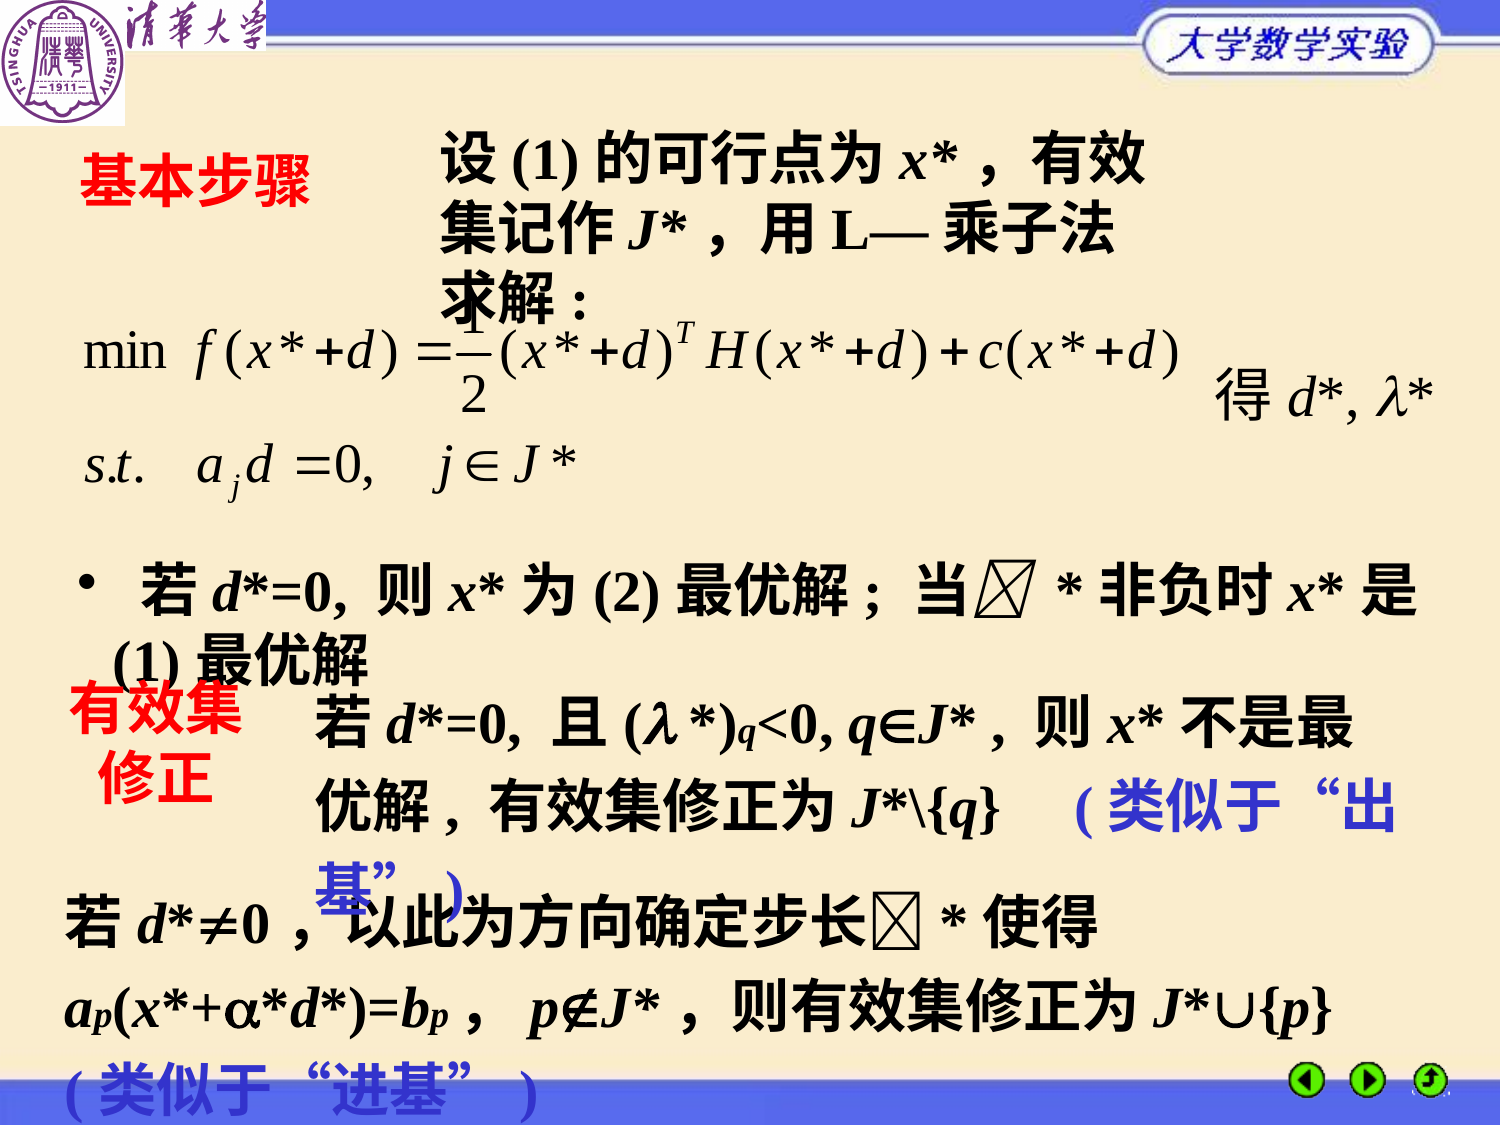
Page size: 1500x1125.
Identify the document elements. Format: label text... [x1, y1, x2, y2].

text_box 得d*, * [1200, 351, 1463, 436]
text_box 基本步骤 [64, 137, 365, 222]
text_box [74, 280, 1188, 514]
picture [0, 0, 1500, 1125]
text_box 若d*0，以此为方向确定步长*使得ap(x*+*d*)=bp，pJ*，则有效集修正为J*{p} (类似于“进基”) [50, 863, 1438, 1125]
text_box 设(1)的可行点为x*，有效集记作J*，用L—乘子法求解: [424, 113, 1188, 280]
text_box 若d*=0, 且( *)q<0, qJ* , 则x*不是最优解, 有效集修正为J*\{q} (类似于“出基”) [299, 663, 1425, 931]
text_box 若d*=0, 则x*为(2)最优解; 当 *非负时x*是(1)最优解 [62, 545, 1463, 701]
text_box 有效集修正 [49, 663, 263, 819]
